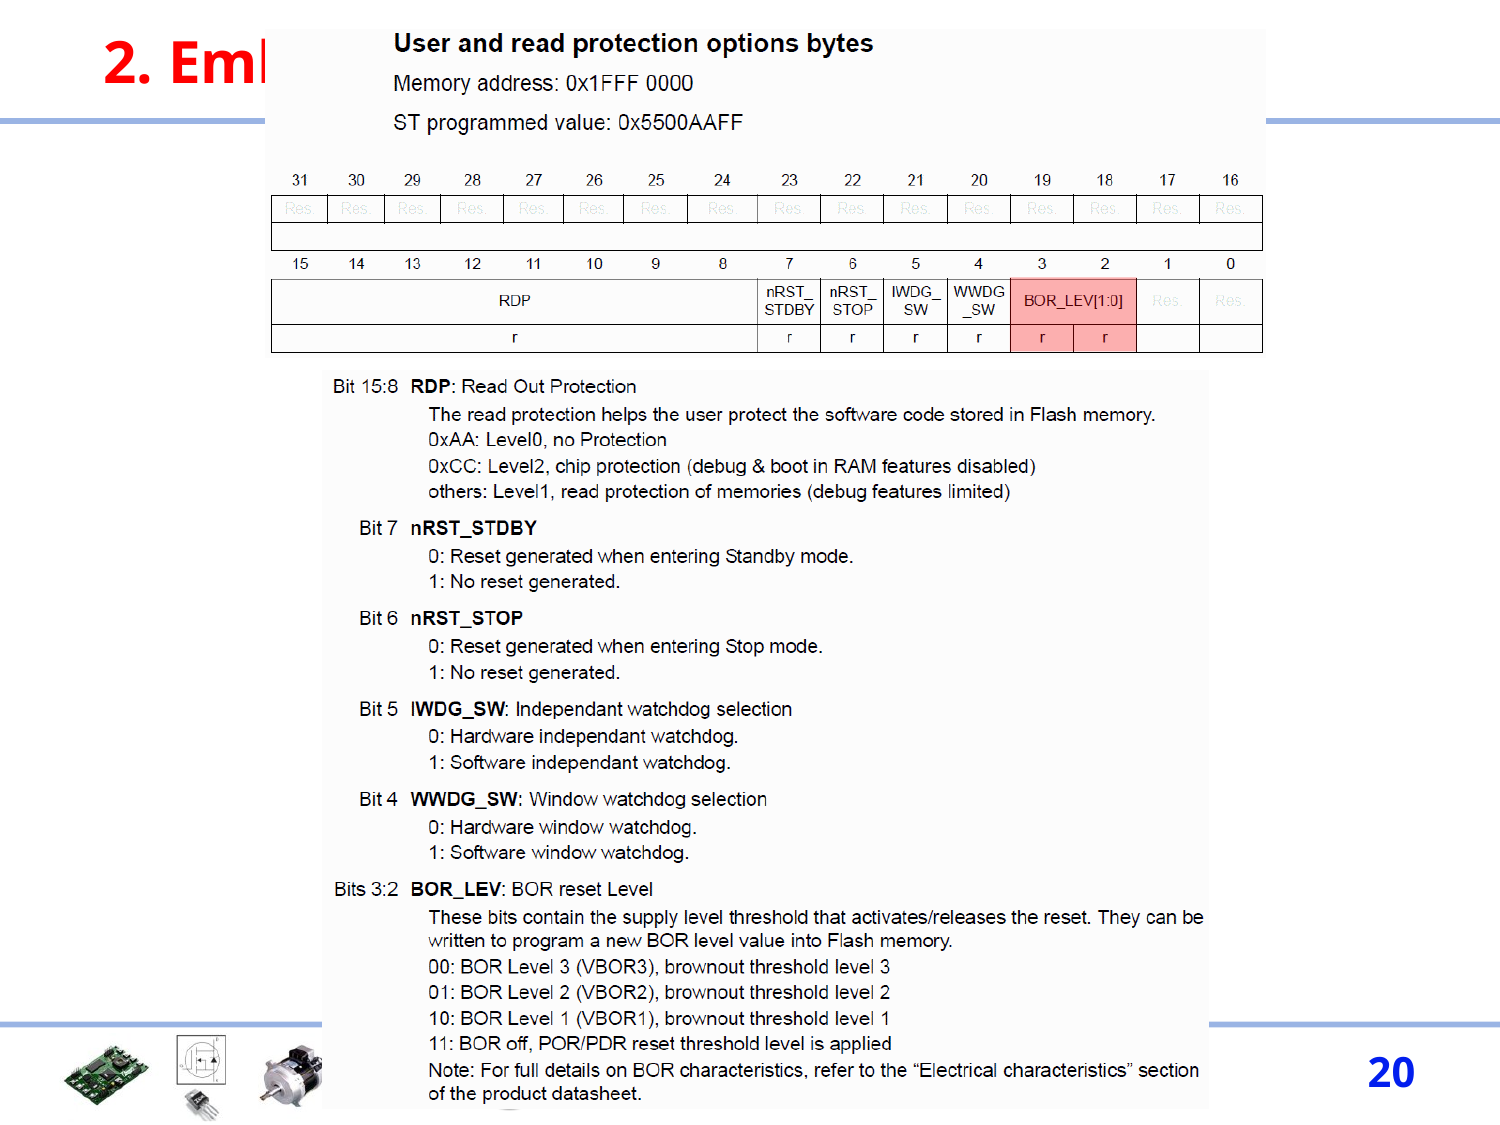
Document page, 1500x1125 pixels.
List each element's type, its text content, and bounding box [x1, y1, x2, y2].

text_box [0, 116, 260, 126]
text_box [1270, 116, 1500, 126]
text_box [0, 1019, 317, 1030]
text_box [1214, 1019, 1500, 1030]
picture [58, 369, 1209, 1123]
slide_number 20 [1269, 1039, 1431, 1111]
picture [265, 29, 1266, 358]
text_box 2. Embedded Flash Memory(FLASH) [88, 17, 1193, 103]
